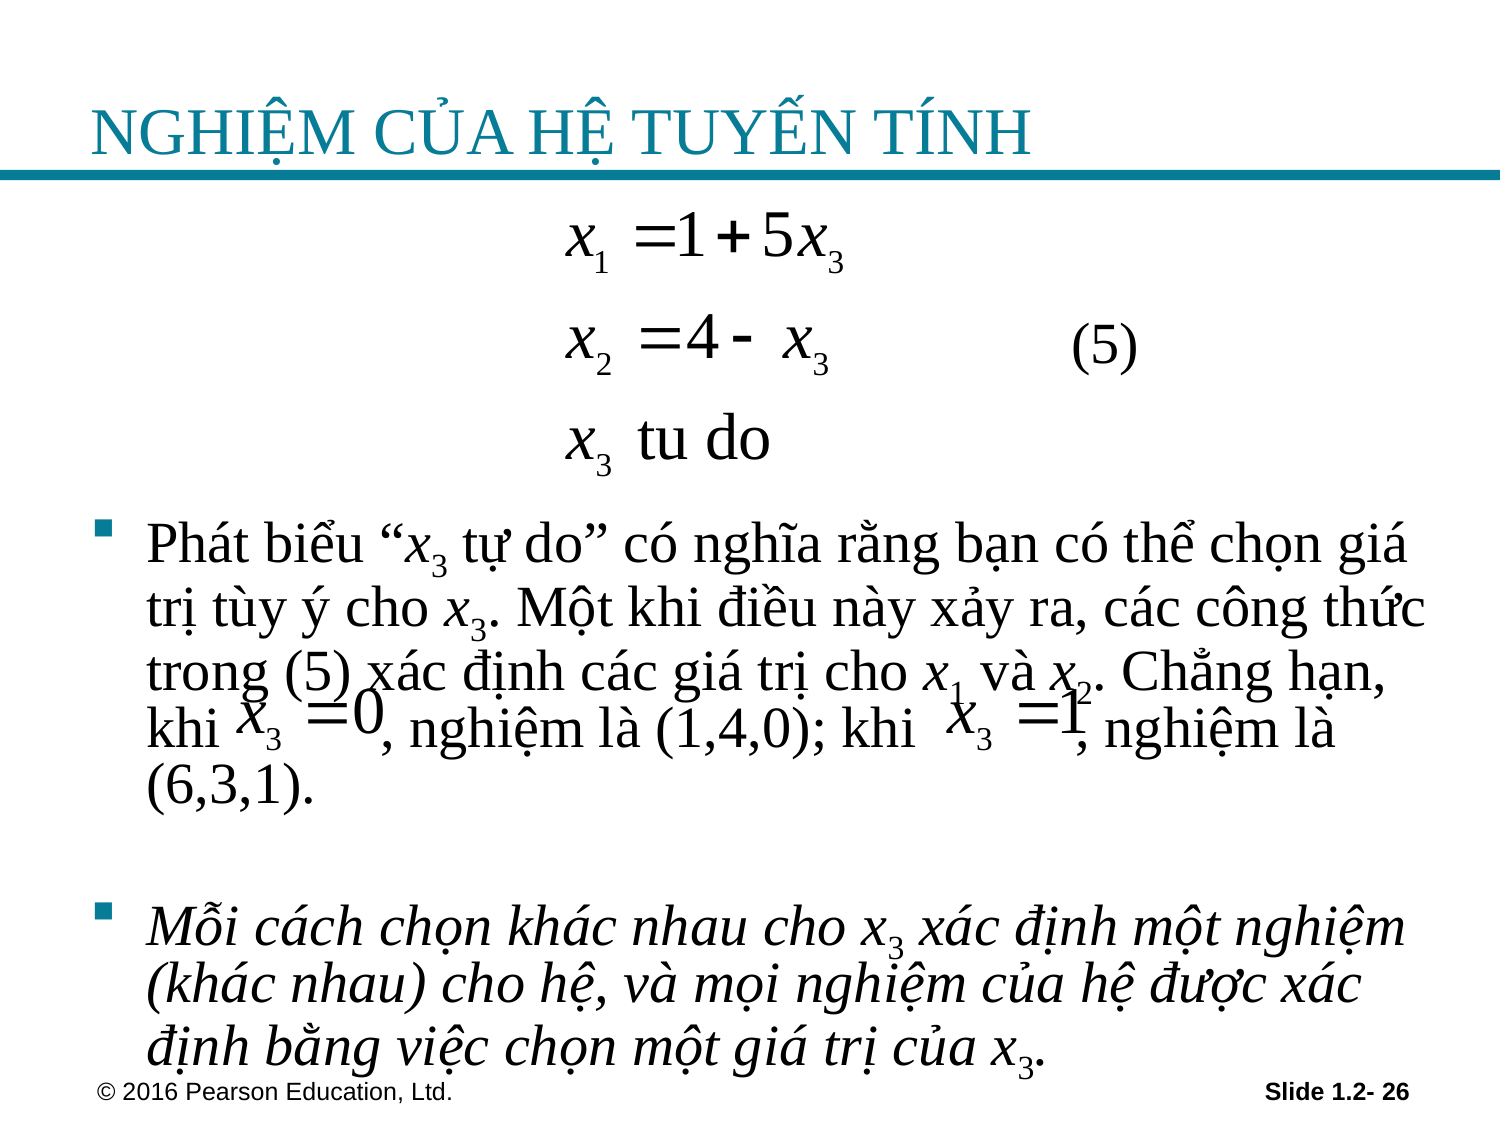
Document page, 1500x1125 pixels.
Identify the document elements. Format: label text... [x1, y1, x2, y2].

list (5) Phát biểu “x3 tự do” có nghĩa rằng bạn có thể chọn giá trị tùy ý cho x3. Một khi điều này xảy ra, các công thức trong (5) xác định các giá trị cho x1 và x2. Chẳng hạn, khi , nghiệm là (1,4,0); khi , nghiệm là (6,3,1). Mỗi cách chọn khác nhau cho x3 xác định một nghiệm (khác nhau) cho hệ, và mọi nghiệm của hệ được xác định bằng việc chọn một giá trị của x3. [75, 187, 1475, 1063]
title NGHIỆM CỦA HỆ TUYẾN TÍNH [75, 0, 1425, 175]
slide_number Slide 1.2- 26 [1113, 1034, 1425, 1113]
footer © 2016 Pearson Education, Ltd. [75, 1034, 1113, 1113]
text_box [941, 677, 1088, 757]
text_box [231, 677, 388, 757]
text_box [559, 199, 847, 484]
